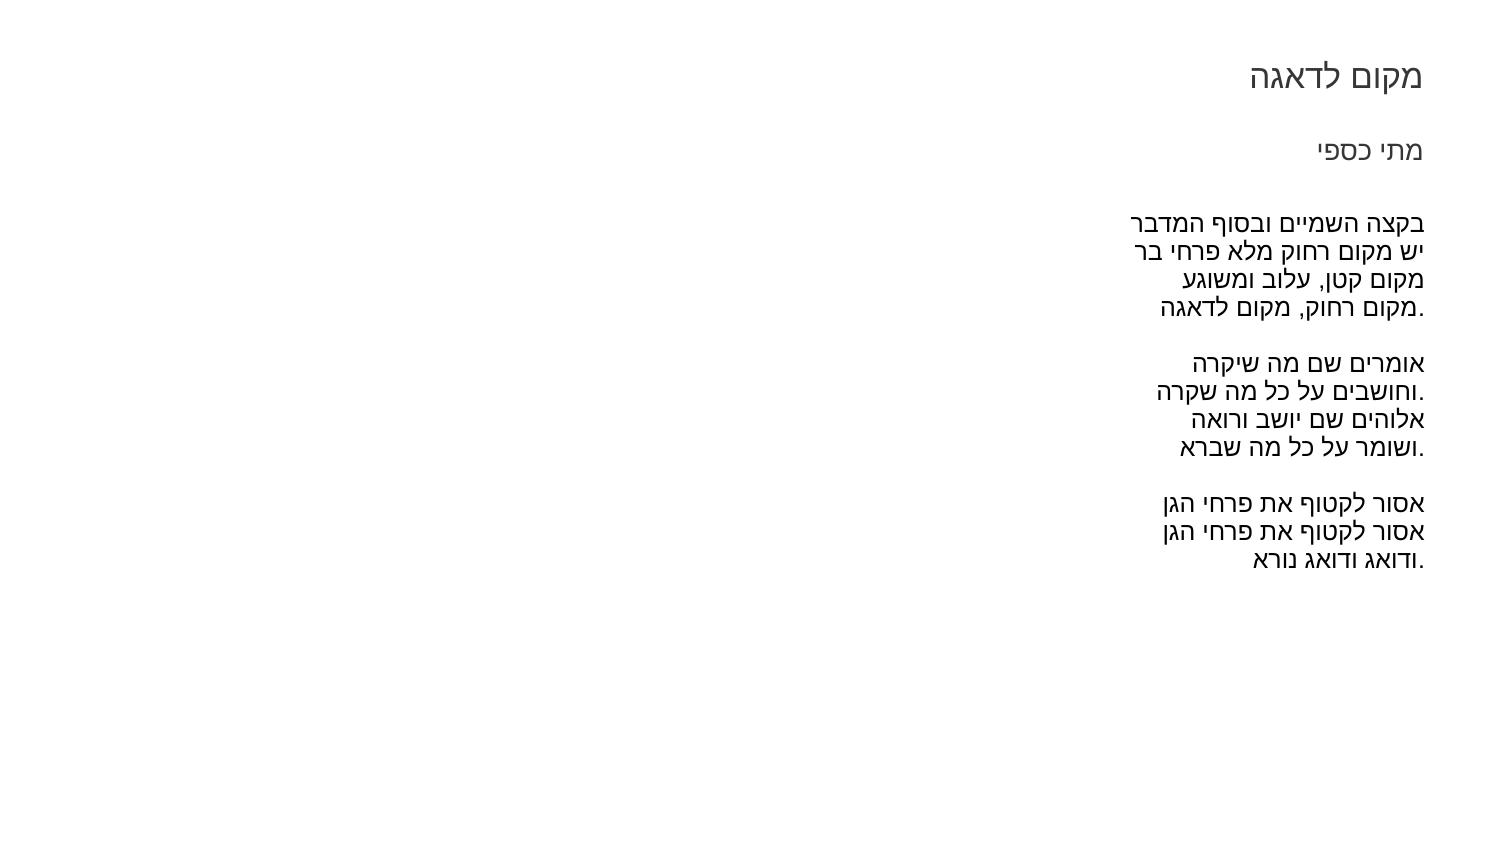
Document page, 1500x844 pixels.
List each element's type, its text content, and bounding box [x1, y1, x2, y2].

table_header בקצה השמיים ובסוף המדבר יש מקום רחוק מלא פרחי בר מקום קטן, עלוב ומשוגע מקום רחוק, מקום לדאגה. אומרים שם מה שיקרה וחושבים על כל מה שקרה. אלוהים שם יושב ורואה ושומר על כל מה שברא. אסור לקטוף את פרחי הגן אסור לקטוף את פרחי הגן ודואג ודואג נורא. [75, 210, 1425, 810]
